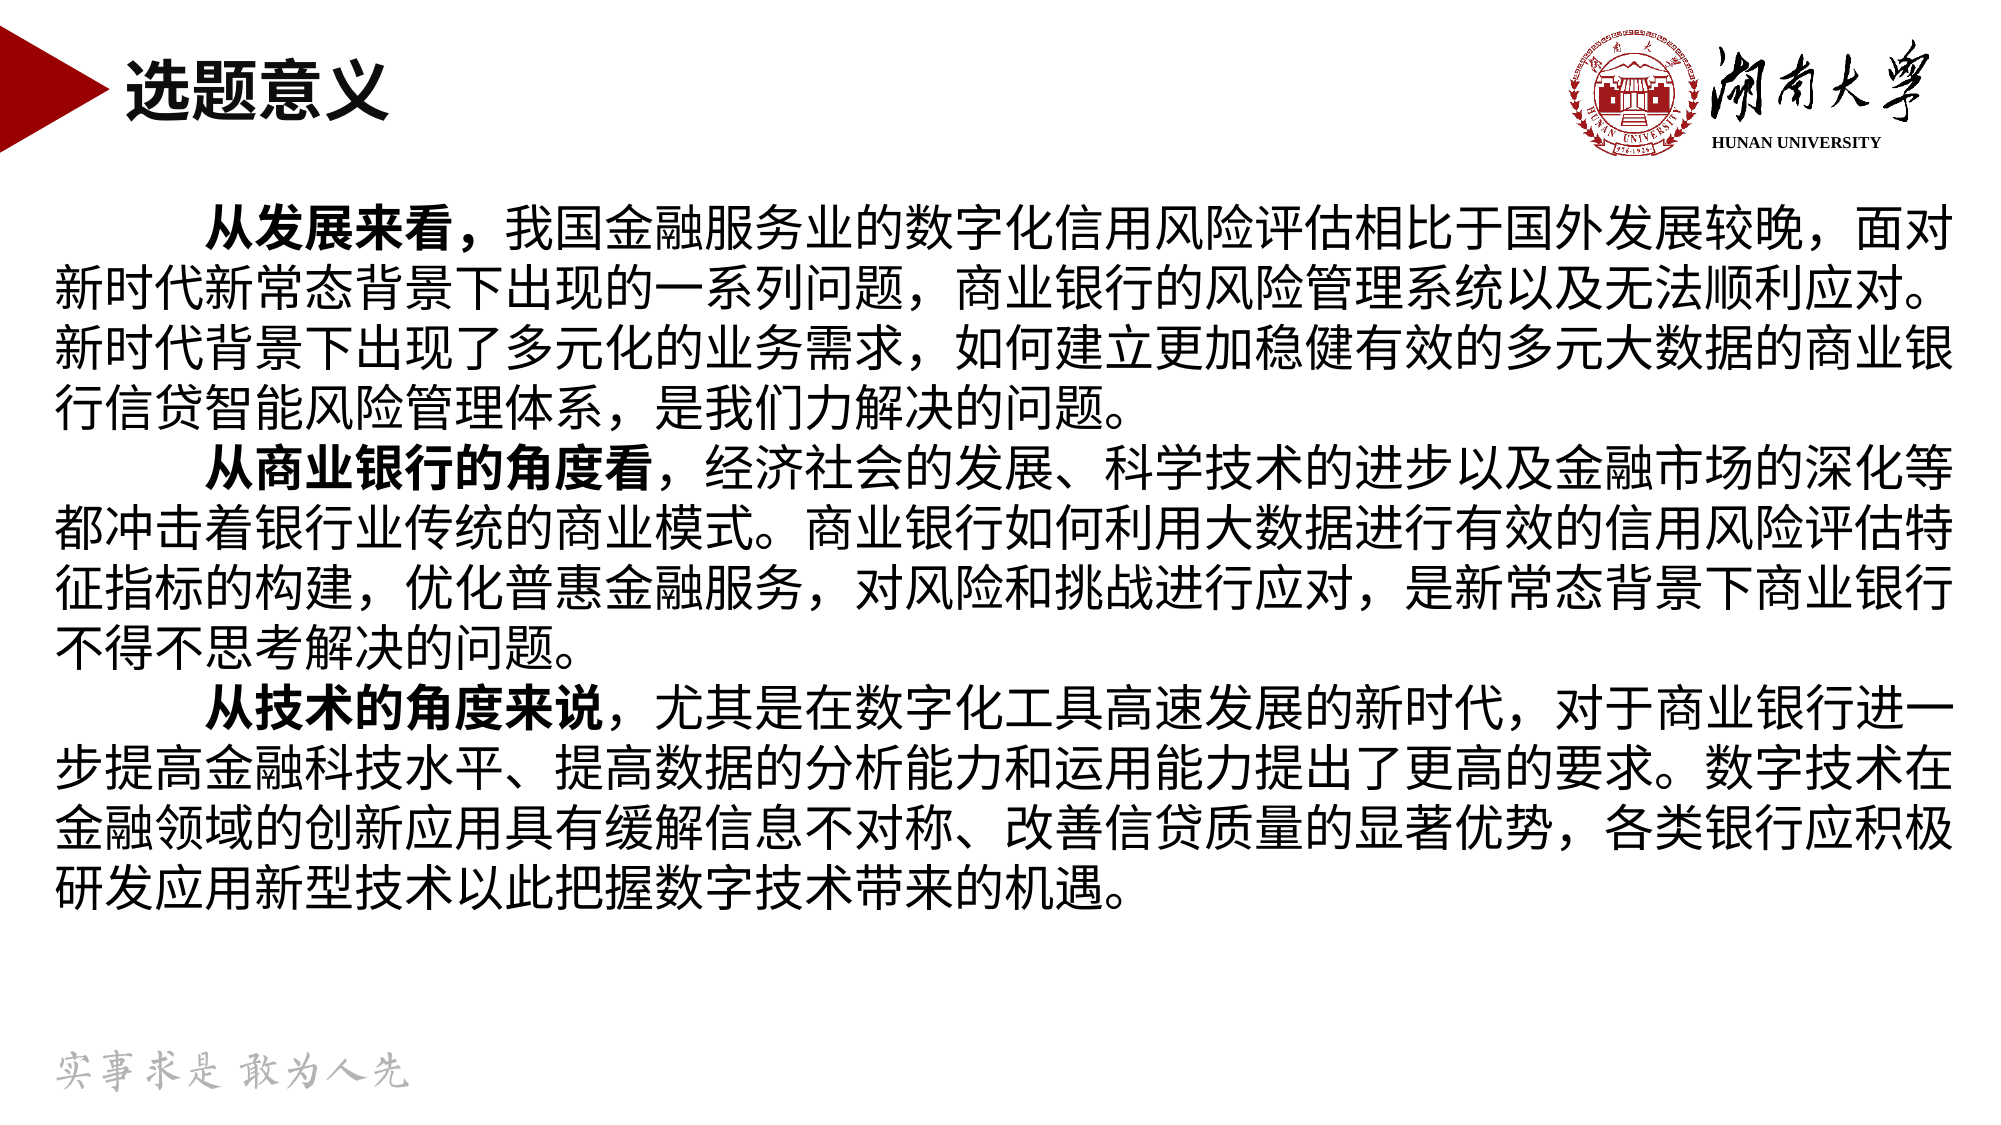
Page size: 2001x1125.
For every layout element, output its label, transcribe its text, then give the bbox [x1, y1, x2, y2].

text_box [1566, 27, 1945, 160]
text_box [0, 25, 110, 153]
text_box 选题意义 [104, 38, 412, 139]
text_box 从发展来看，我国金融服务业的数字化信用风险评估相比于国外发展较晚，面对新时代新常态背景下出现的一系列问题，商业银行的风险管理系统以及无法顺利应对。新时代背景下出现了多元化的业务需求，如何建立更加稳健有效的多元大数据的商业银行信贷智能风险管理体系，是我们力解决的问题。 从商业银行的角度看，经济社会的发展、科学技术的进步以及金融市场的深化等都冲击着银行业传统的商业模式。商业银行如何利用大数据进行有效的信用风险评估特征指标的构建，优化普惠金融服务，对风险和挑战进行应对，是新常态背景下商业银行不得不思考解决的问题。 从技术的角度来说，尤其是在数字化工具高速发展的新时代，对于商业银行进一步提高金融科技水平、提高数据的分析能力和运用能力提出了更高的要求。数字技术在金融领域的创新应用具有缓解信息不对称、改善信贷质量的显著优势，各类银行应积极研发应用新型技术以此把握数字技术带来的机遇。 [39, 189, 2000, 924]
picture [39, 1041, 421, 1100]
